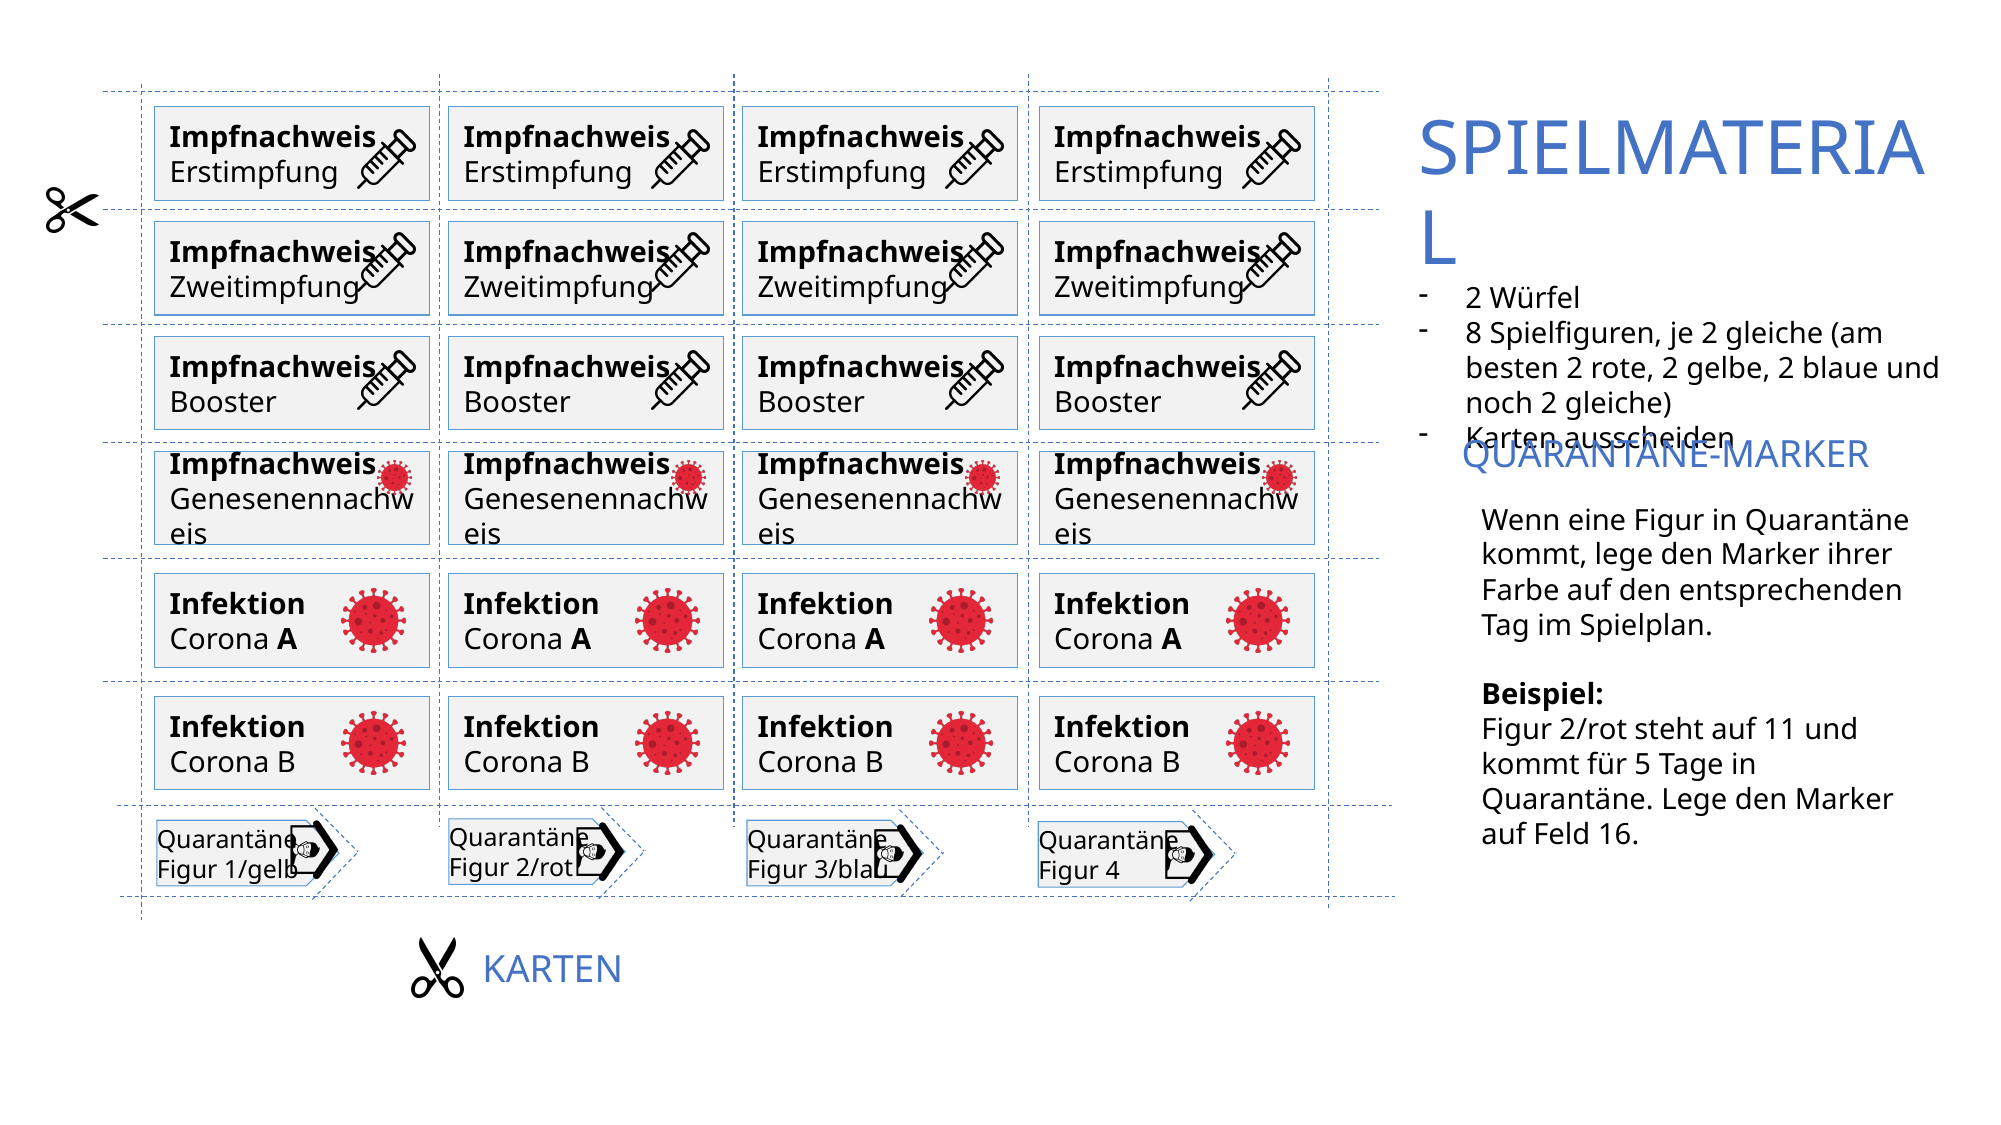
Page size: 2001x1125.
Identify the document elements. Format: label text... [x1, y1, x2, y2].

picture [46, 187, 99, 233]
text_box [312, 850, 360, 896]
text_box Impfnachweis Erstimpfung [742, 106, 1018, 201]
text_box Infektion Corona A [742, 573, 1018, 668]
text_box Impfnachweis Genesenennachweis [742, 451, 1018, 545]
text_box Impfnachweis Booster [448, 336, 724, 430]
picture [341, 711, 406, 775]
text_box Quarantäne Figur 1/gelb [156, 819, 312, 887]
text_box Infektion Corona B [154, 696, 430, 790]
text_box SPIELMATERIAL 2 Würfel 8 Spielfiguren, je 2 gleiche (am besten 2 rote, 2 gelbe, 2 blaue und noch 2 gleiche) Karten ausscheiden [1403, 92, 1972, 532]
picture [357, 129, 416, 189]
text_box Infektion Corona B [1039, 696, 1315, 790]
text_box Infektion Corona A [448, 573, 724, 668]
text_box Impfnachweis Zweitimpfung [742, 221, 1018, 316]
text_box Impfnachweis Booster [1039, 336, 1315, 430]
text_box QUARANTÄNE-MARKER [1446, 422, 1885, 483]
text_box Quarantäne Figur 2/rot [448, 818, 597, 885]
text_box Quarantäne Figur 3/blau [746, 819, 896, 887]
picture [357, 232, 416, 292]
text_box Impfnachweis Erstimpfung [1039, 106, 1315, 201]
picture [1160, 826, 1192, 884]
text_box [598, 850, 646, 896]
text_box Impfnachweis Zweitimpfung [448, 221, 724, 316]
picture [651, 129, 710, 189]
text_box Impfnachweis Erstimpfung [154, 106, 430, 201]
picture [945, 232, 1004, 292]
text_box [1192, 809, 1235, 852]
text_box Impfnachweis Booster [154, 336, 430, 430]
text_box Infektion Corona B [448, 696, 724, 790]
picture [651, 350, 710, 410]
picture [635, 588, 700, 653]
picture [341, 588, 406, 653]
text_box Infektion Corona B [742, 696, 1018, 790]
picture [1242, 350, 1301, 410]
picture [570, 823, 601, 881]
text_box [900, 852, 944, 896]
text_box Impfnachweis Genesenennachweis [154, 451, 430, 545]
picture [929, 588, 993, 653]
picture [965, 460, 1000, 495]
picture [671, 460, 706, 495]
text_box Infektion Corona A [154, 573, 430, 668]
text_box Quarantäne Figur 4 [1037, 821, 1187, 888]
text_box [1189, 852, 1237, 896]
picture [1242, 129, 1301, 189]
picture [1226, 588, 1290, 653]
text_box Impfnachweis Genesenennachweis [1039, 451, 1315, 545]
picture [357, 350, 416, 410]
picture [411, 937, 464, 998]
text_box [601, 807, 644, 850]
picture [1242, 232, 1301, 292]
picture [929, 711, 993, 775]
picture [1226, 711, 1290, 775]
text_box KARTEN [467, 937, 638, 997]
picture [1262, 460, 1297, 495]
picture [945, 350, 1004, 410]
picture [945, 129, 1004, 189]
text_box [899, 809, 943, 854]
text_box Wenn eine Figur in Quarantäne kommt, lege den Marker ihrer Farbe auf den entsprechenden Tag im Spielplan. Beispiel: Figur 2/rot steht auf 11 und kommt für 5 Tage in Quarantäne. Lege den Marker auf Feld 16. [1466, 493, 1935, 858]
text_box Impfnachweis Booster [742, 336, 1018, 430]
text_box Impfnachweis Zweitimpfung [1039, 221, 1315, 316]
text_box Impfnachweis Zweitimpfung [154, 221, 430, 316]
picture [284, 821, 315, 879]
text_box Infektion Corona A [1039, 573, 1315, 668]
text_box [1189, 897, 1237, 902]
picture [635, 711, 700, 775]
picture [651, 232, 710, 292]
text_box Impfnachweis Erstimpfung [448, 106, 724, 201]
picture [868, 825, 900, 883]
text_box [315, 808, 358, 850]
picture [377, 460, 412, 495]
text_box Impfnachweis Genesenennachweis [448, 451, 724, 545]
